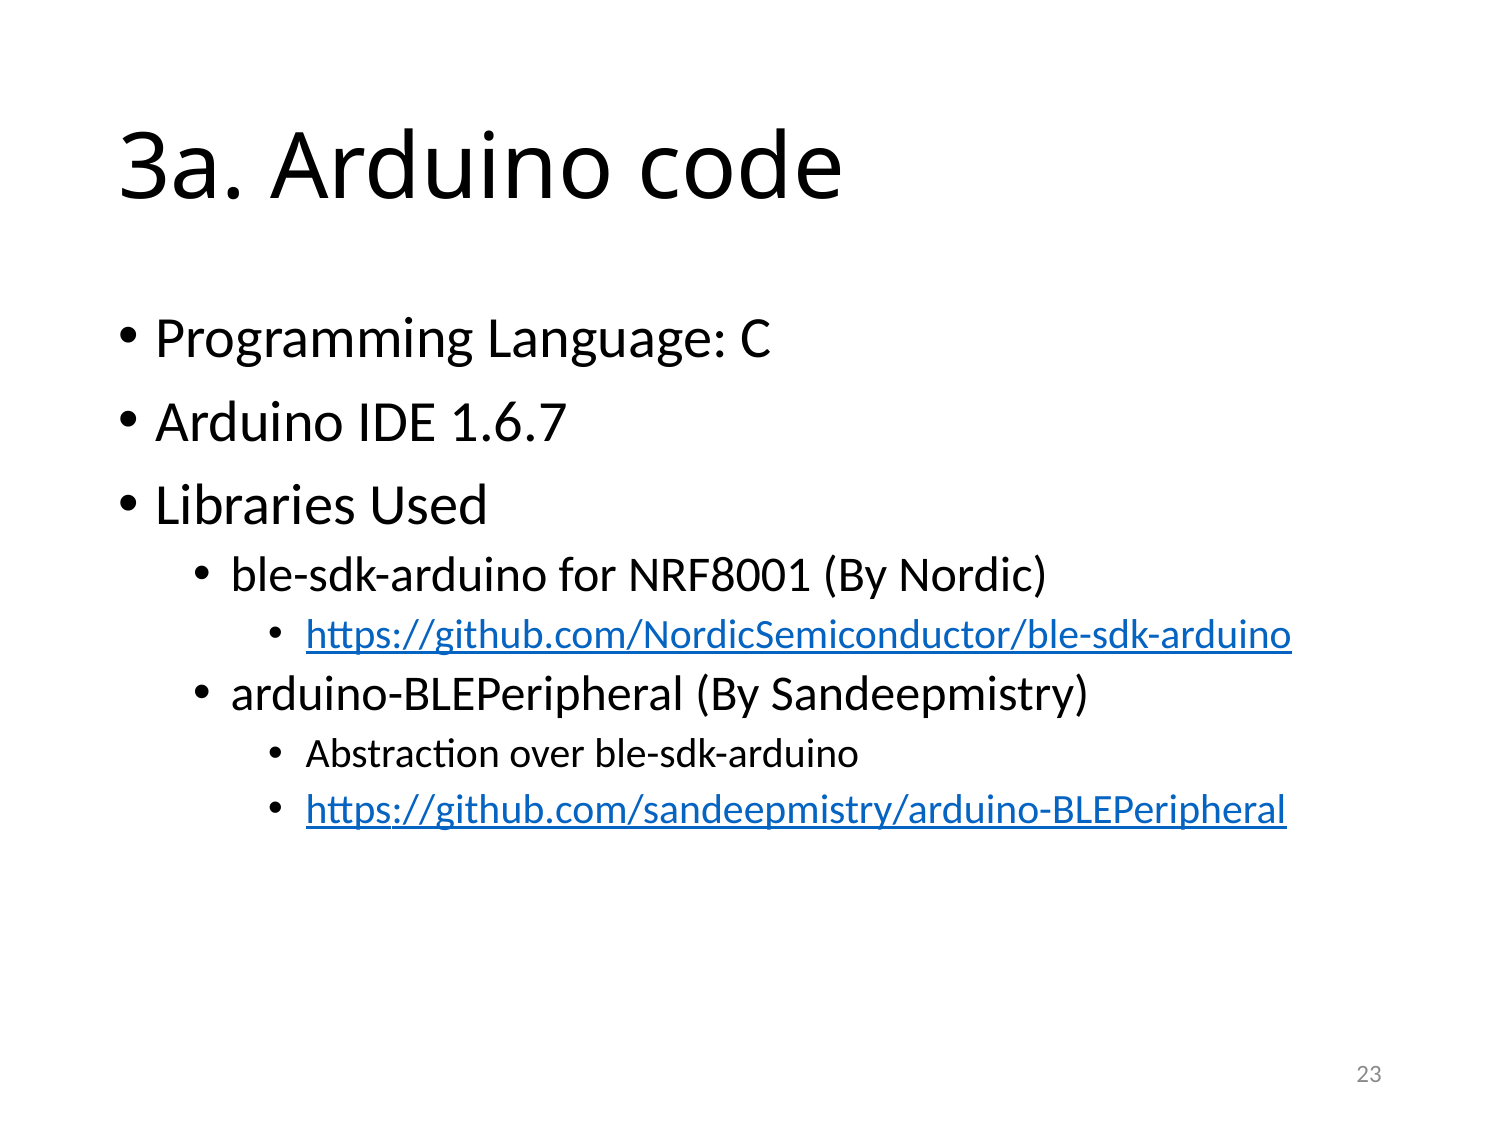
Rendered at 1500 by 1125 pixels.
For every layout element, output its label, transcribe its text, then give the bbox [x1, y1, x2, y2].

title 3a. Arduino code [103, 59, 1397, 278]
list Programming Language: C Arduino IDE 1.6.7 Libraries Used ble-sdk-arduino for NRF8001 (By Nordic) https://github.com/NordicSemiconductor/ble-sdk-arduino arduino-BLEPeripheral (By Sandeepmistry) Abstraction over ble-sdk-arduino https://github.com/sandeepmistry/arduino-BLEPeripheral [103, 299, 1397, 1014]
slide_number 23 [1059, 1042, 1397, 1103]
